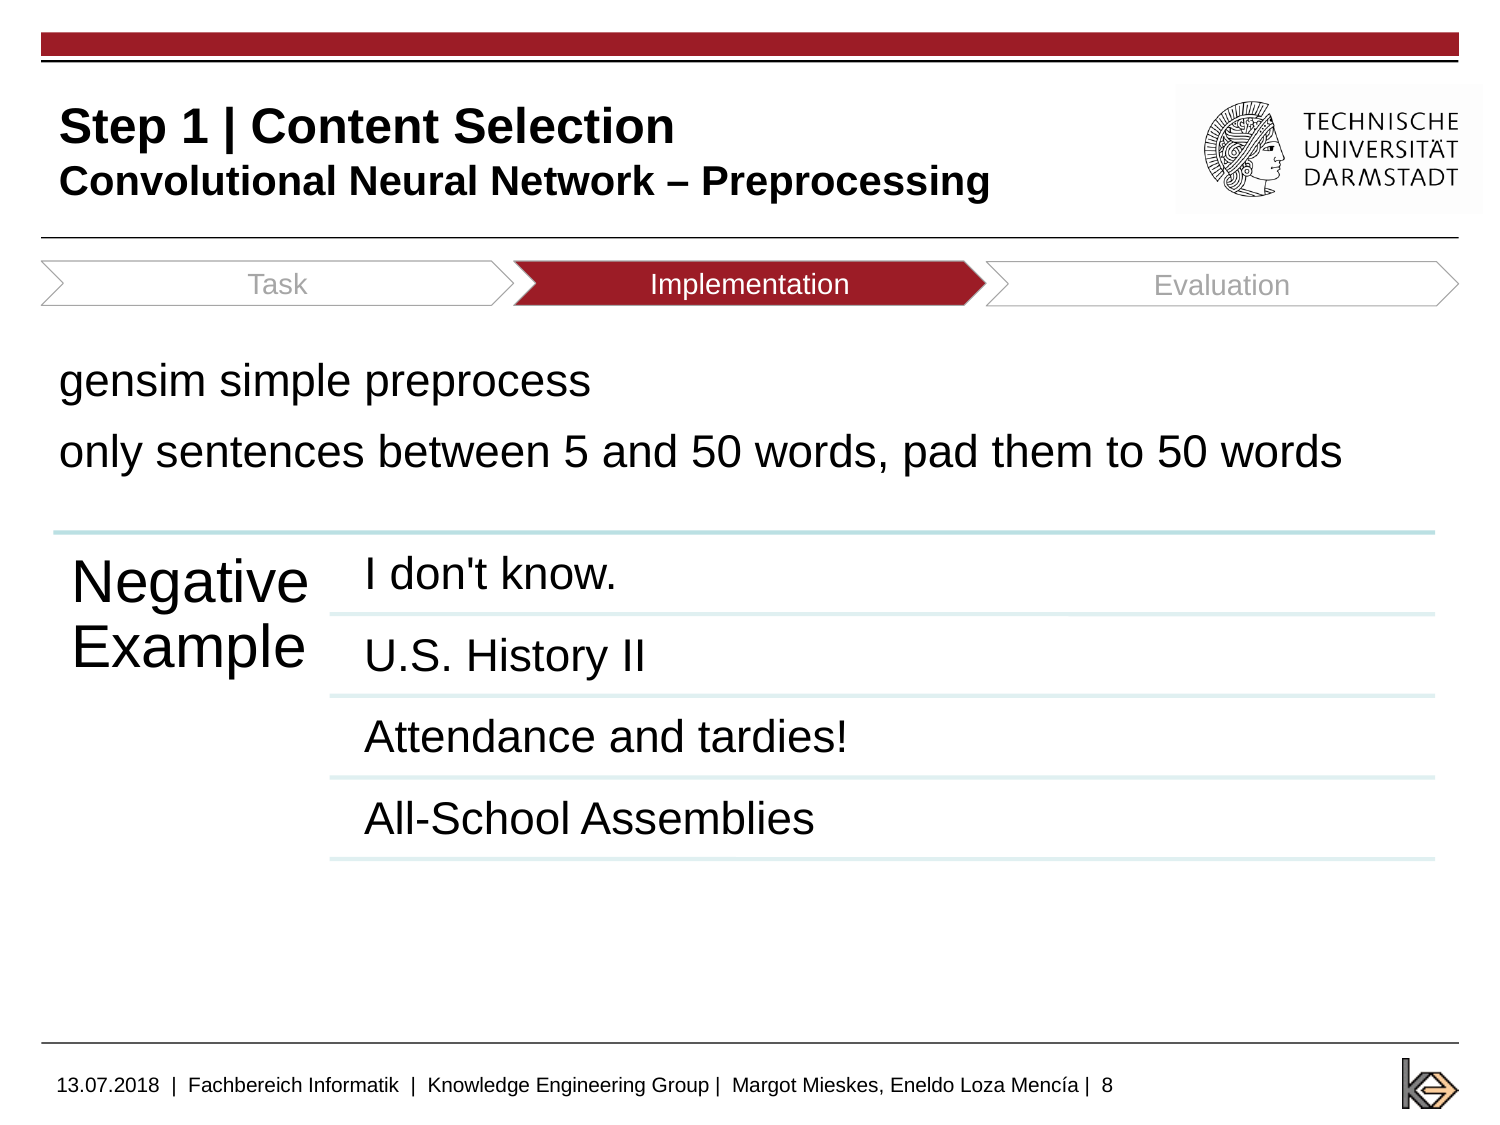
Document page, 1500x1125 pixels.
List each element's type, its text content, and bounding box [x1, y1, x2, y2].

list gensim simple preprocess only sentences between 5 and 50 words, pad them to 50 words [58, 326, 1459, 1001]
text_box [53, 532, 1436, 864]
text_box Implementation [511, 258, 989, 308]
text_box Evaluation [984, 259, 1461, 309]
picture [1175, 84, 1483, 214]
title Step 1 | Content Selection Convolutional Neural Network – Preprocessing [58, 79, 1149, 218]
text_box Task [39, 258, 516, 308]
picture [1402, 1058, 1459, 1109]
